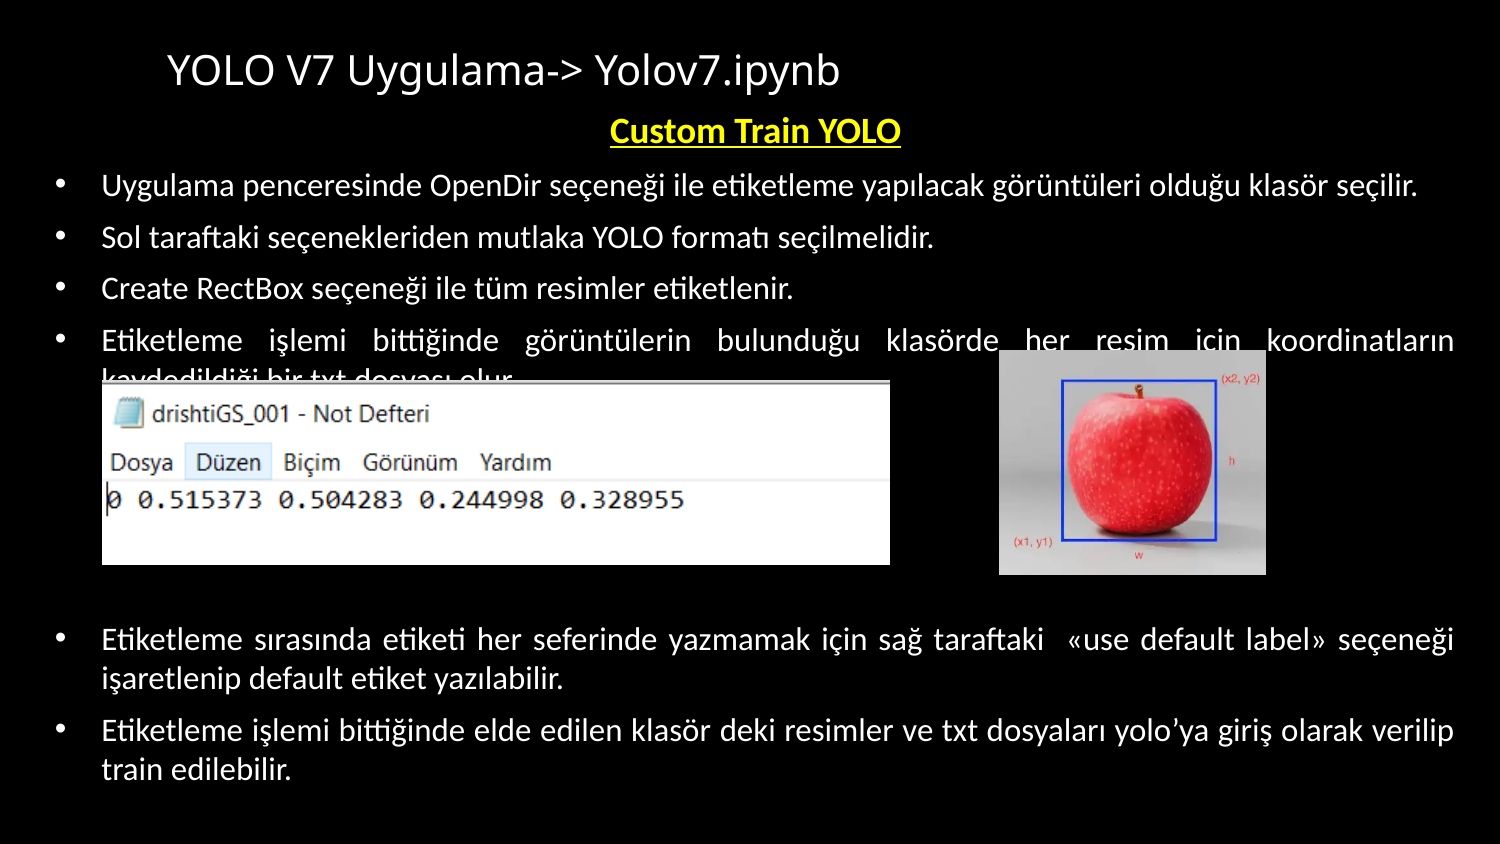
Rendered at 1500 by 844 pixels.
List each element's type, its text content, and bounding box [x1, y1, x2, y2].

picture [102, 380, 890, 565]
picture [999, 350, 1266, 575]
title YOLO V7 Uygulama-> Yolov7.ipynb [152, 0, 1338, 99]
text_box Custom Train YOLO Uygulama penceresinde OpenDir seçeneği ile etiketleme yapılacak görüntüleri olduğu klasör seçilir. Sol taraftaki seçenekleriden mutlaka YOLO formatı seçilmelidir. Create RectBox seçeneği ile tüm resimler etiketlenir. Etiketleme işlemi bittiğinde görüntülerin bulunduğu klasörde her resim için koordinatların kaydedildiği bir txt dosyası olur. Etiketleme sırasında etiketi her seferinde yazmamak için sağ taraftaki «use default label» seçeneği işaretlenip default etiket yazılabilir. Etiketleme işlemi bittiğinde elde edilen klasör deki resimler ve txt dosyaları yolo’ya giriş olarak verilip train edilebilir. [39, 99, 1472, 802]
